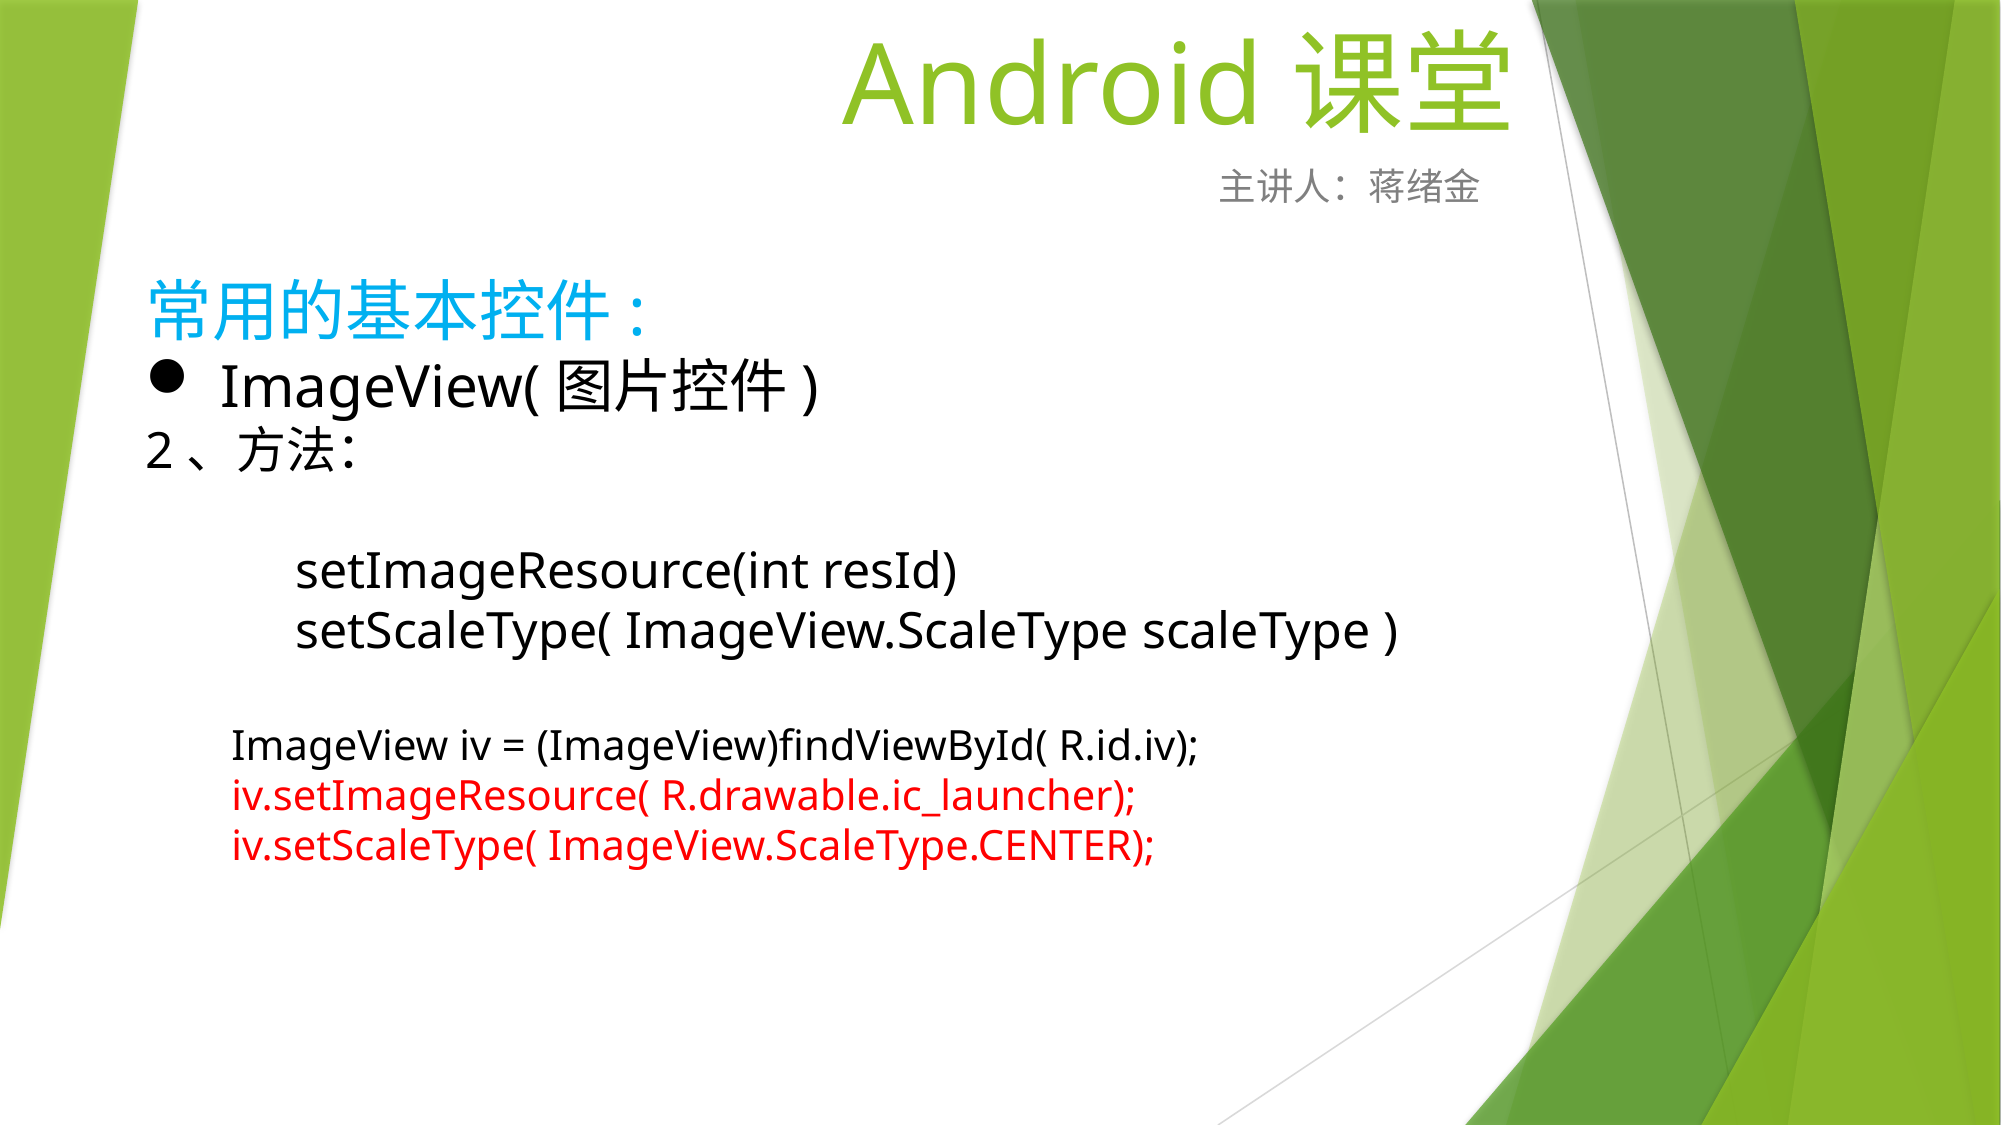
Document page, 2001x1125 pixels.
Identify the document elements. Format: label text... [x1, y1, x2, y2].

subtitle 主讲人：蒋绪金 [210, 154, 1514, 239]
title Android课堂 [256, 0, 1531, 155]
text_box 常用的基本控件: ImageView(图片控件) 2、方法： setImageResource(int resId) setScaleType( ImageView.ScaleType scaleType ) ImageView iv = (ImageView)findViewById( R.id.iv); iv.setImageResource( R.drawable.ic_launcher); iv.setScaleType( ImageView.ScaleType.CENTER); [130, 261, 1514, 877]
